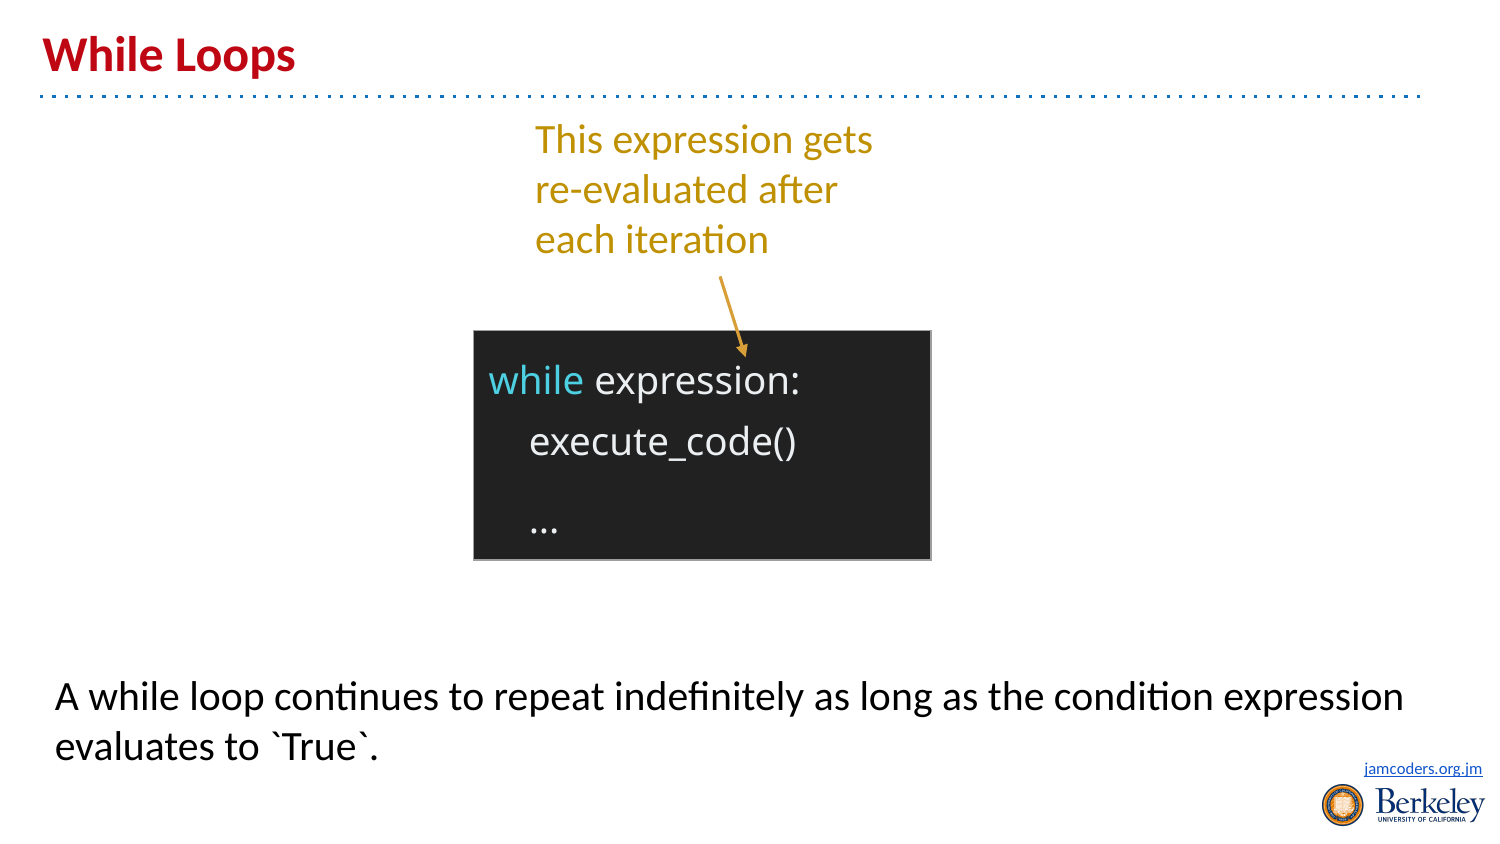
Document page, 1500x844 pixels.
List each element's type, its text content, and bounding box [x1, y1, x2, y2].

picture [1321, 782, 1486, 827]
title While Loops [27, 15, 1378, 97]
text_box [519, 96, 921, 358]
list A while loop continues to repeat indefinitely as long as the condition expression evaluates to `True`. [39, 91, 1425, 773]
table_header while expression: execute_code() ... [474, 331, 930, 559]
